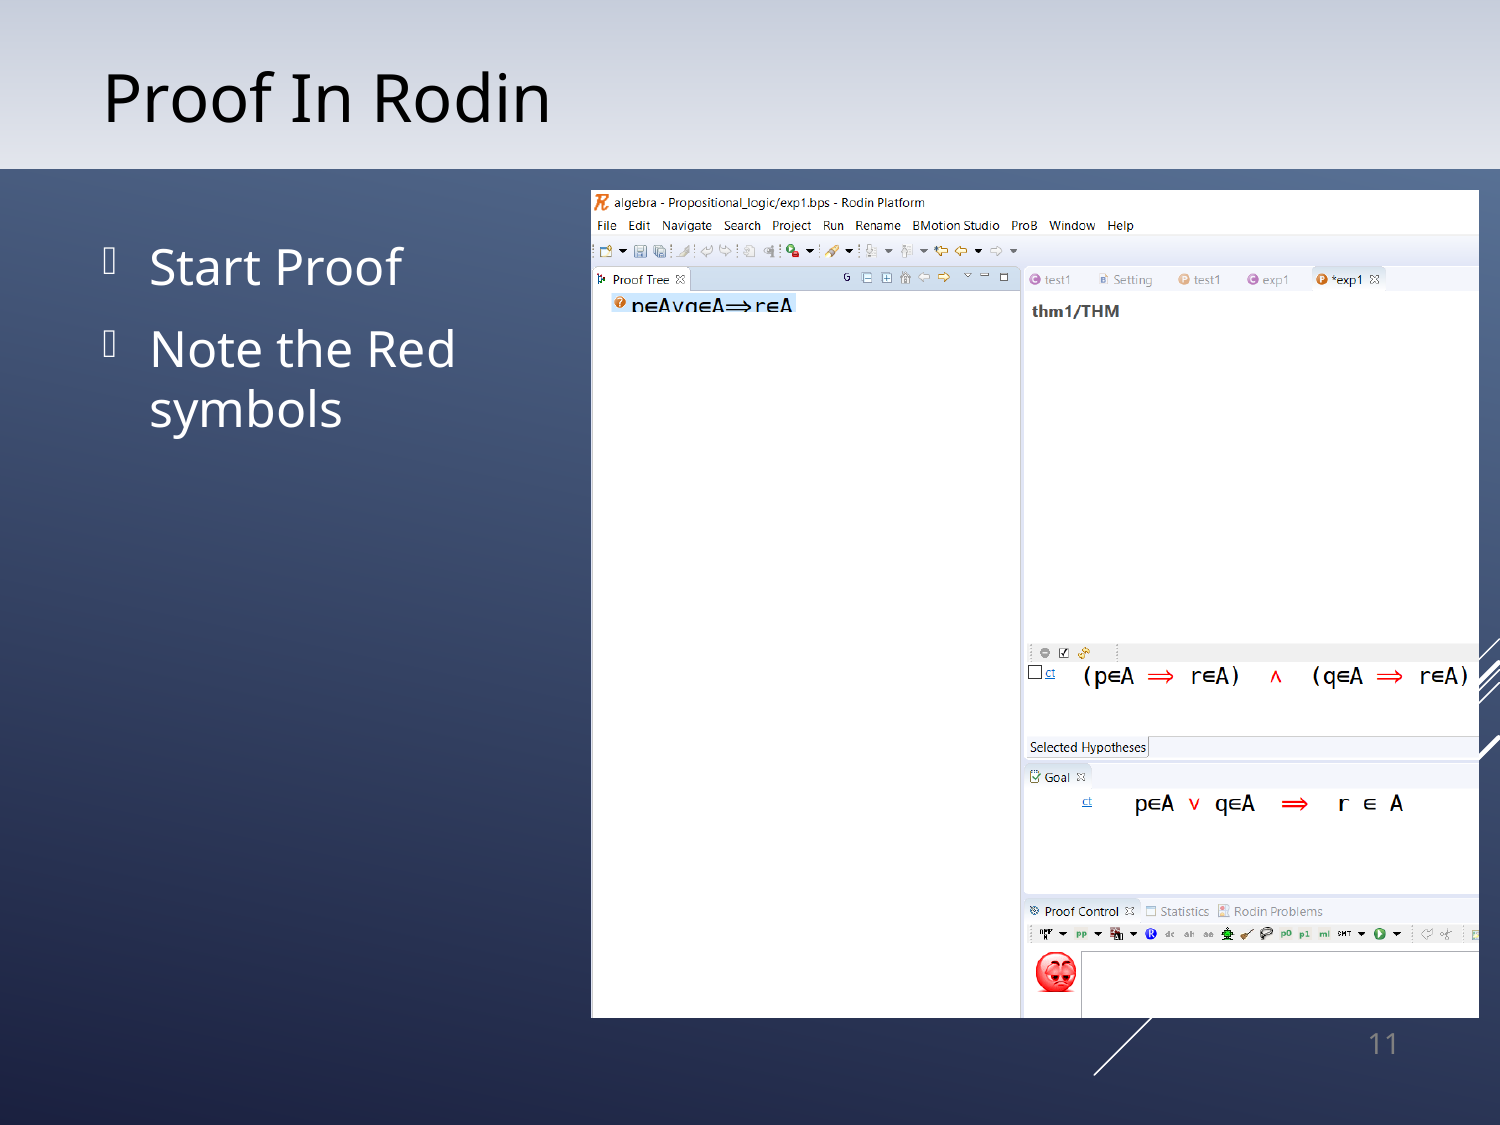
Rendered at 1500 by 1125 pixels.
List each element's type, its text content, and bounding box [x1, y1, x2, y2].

picture [591, 190, 1479, 1019]
list Start Proof Note the Red symbols [87, 227, 579, 982]
title Proof In Rodin [87, 24, 1416, 169]
slide_number 11 [1328, 1019, 1416, 1073]
